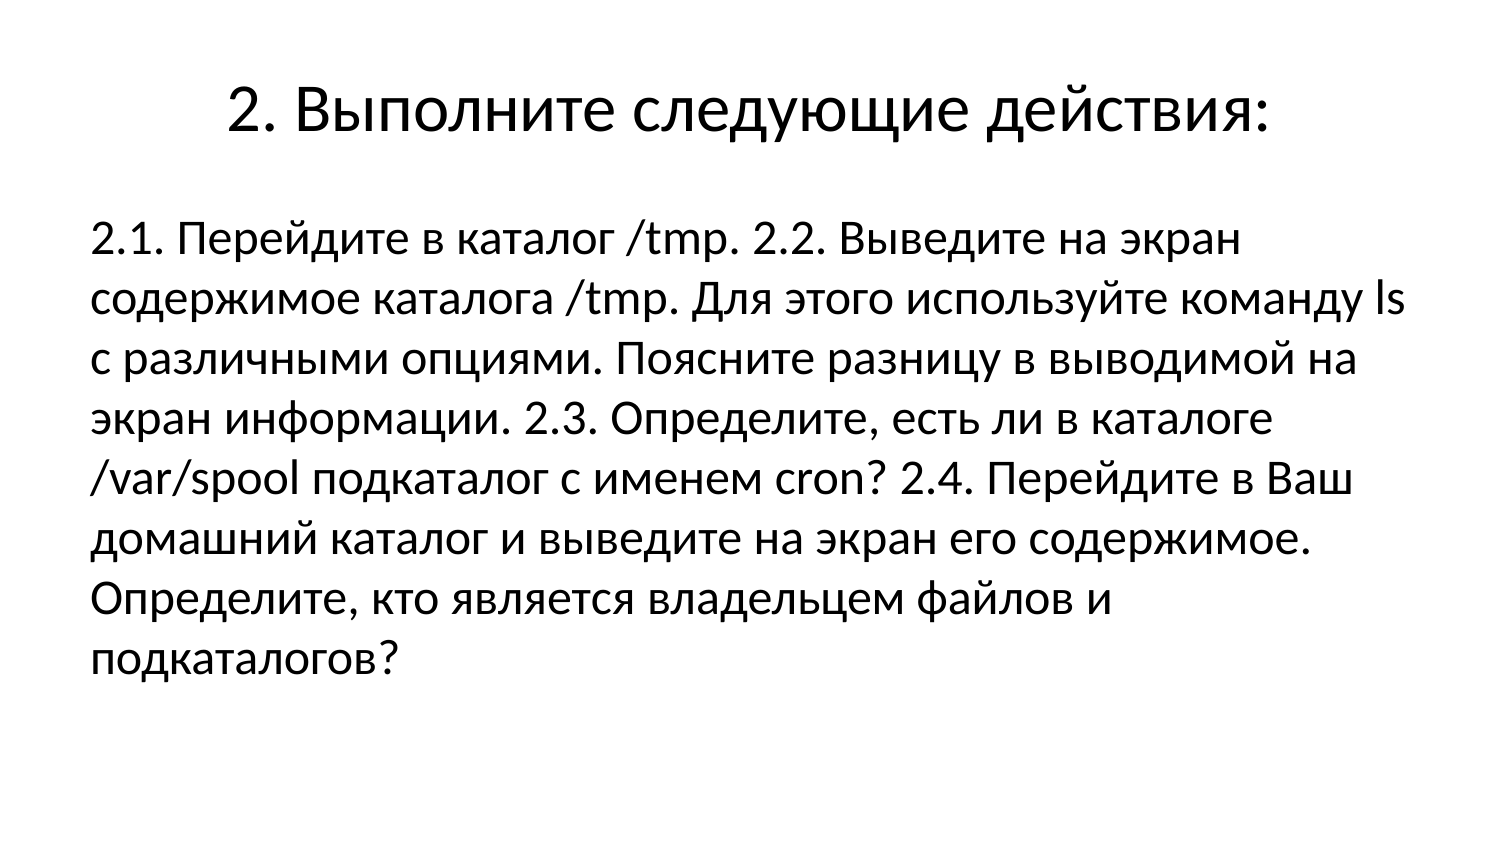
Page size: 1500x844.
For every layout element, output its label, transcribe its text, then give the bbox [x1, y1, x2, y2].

list 2.1. Перейдите в каталог /tmp. 2.2. Выведите на экран содержимое каталога /tmp. Для этого используйте команду ls с различными опциями. Поясните разницу в выводимой на экран информации. 2.3. Определите, есть ли в каталоге /var/spool подкаталог с именем cron? 2.4. Перейдите в Ваш домашний каталог и выведите на экран его содержимое. Определите, кто является владельцем файлов и подкаталогов? [75, 196, 1425, 754]
title 2. Выполните следующие действия: [75, 33, 1425, 175]
